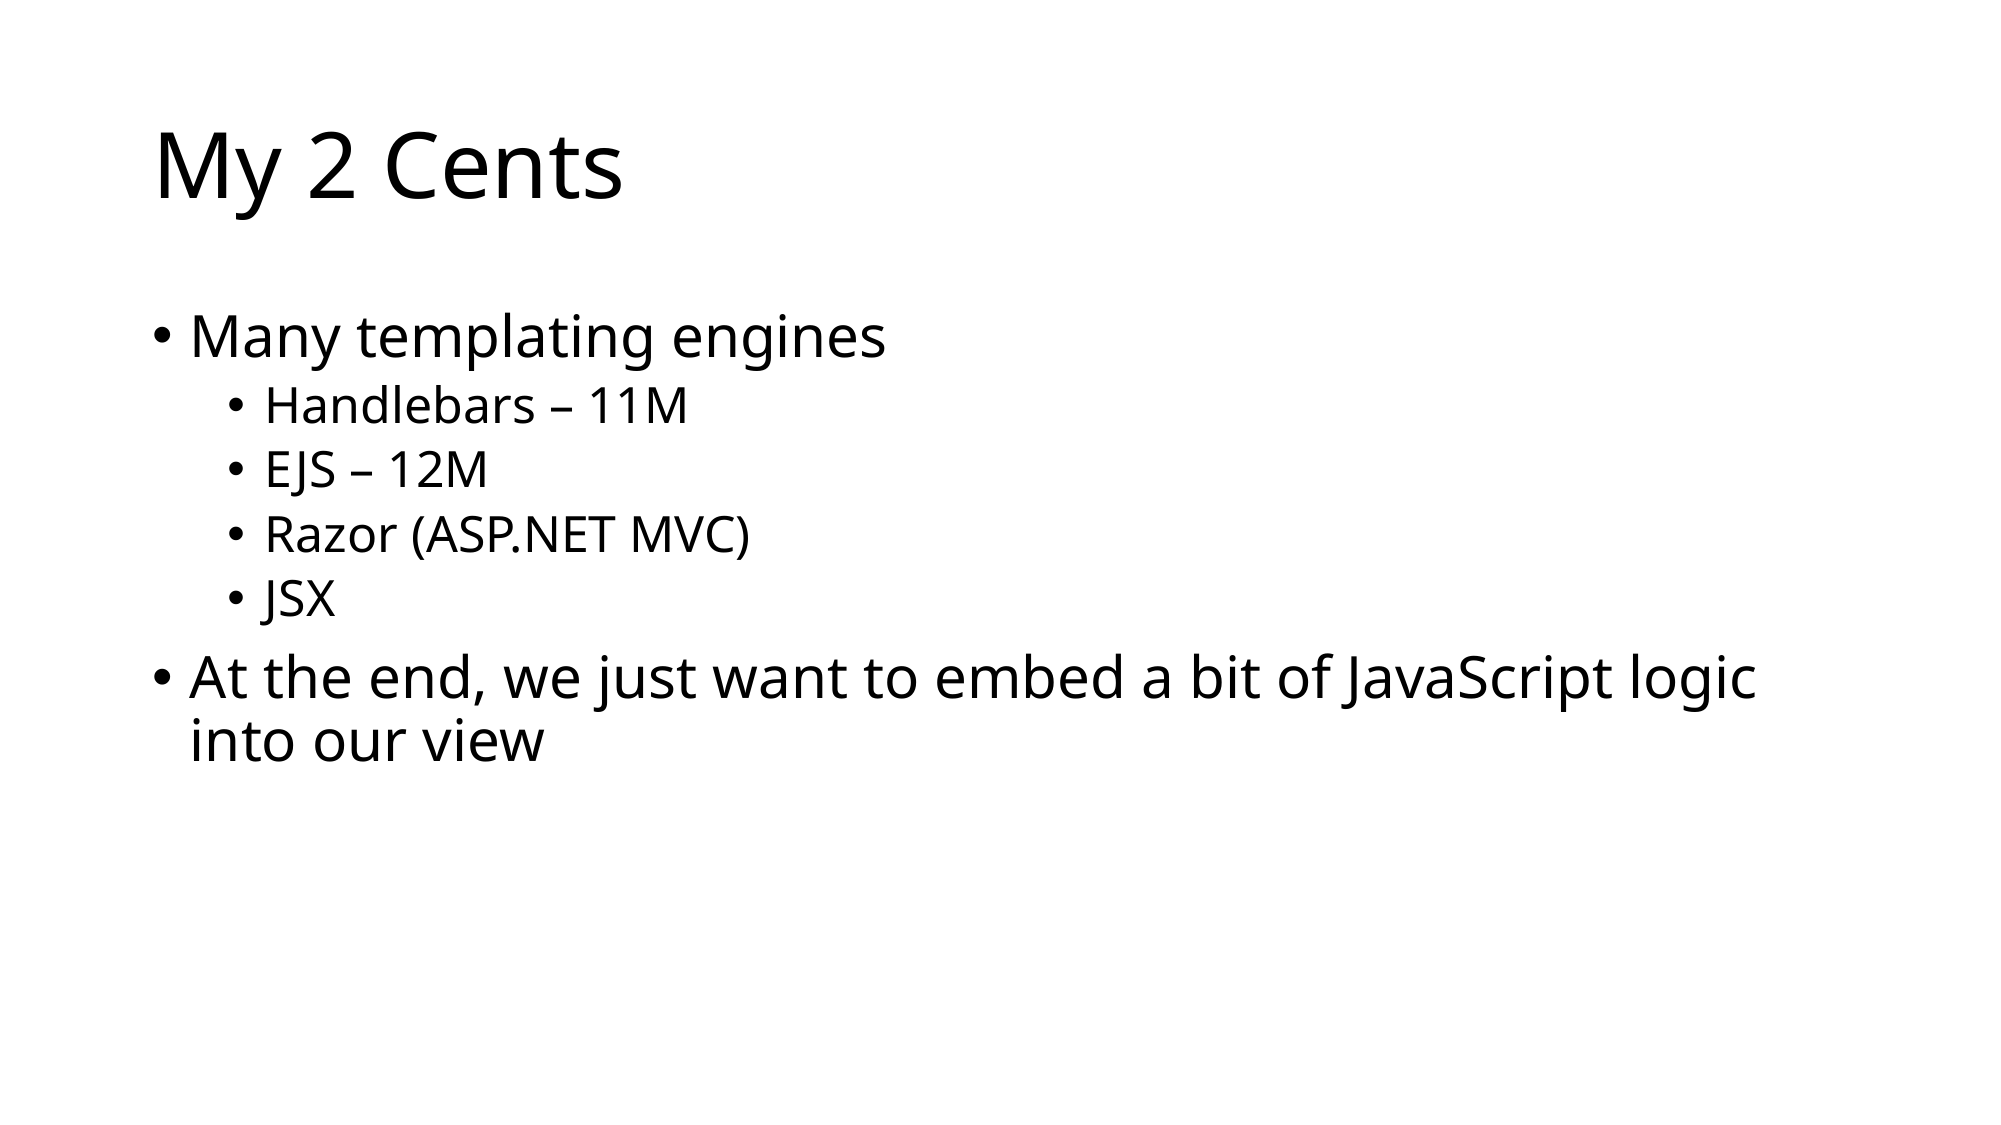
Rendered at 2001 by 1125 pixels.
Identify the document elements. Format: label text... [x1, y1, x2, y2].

list Many templating engines Handlebars – 11M EJS – 12M Razor (ASP.NET MVC) JSX At the end, we just want to embed a bit of JavaScript logic into our view [137, 299, 1863, 1014]
title My 2 Cents [137, 59, 1863, 278]
